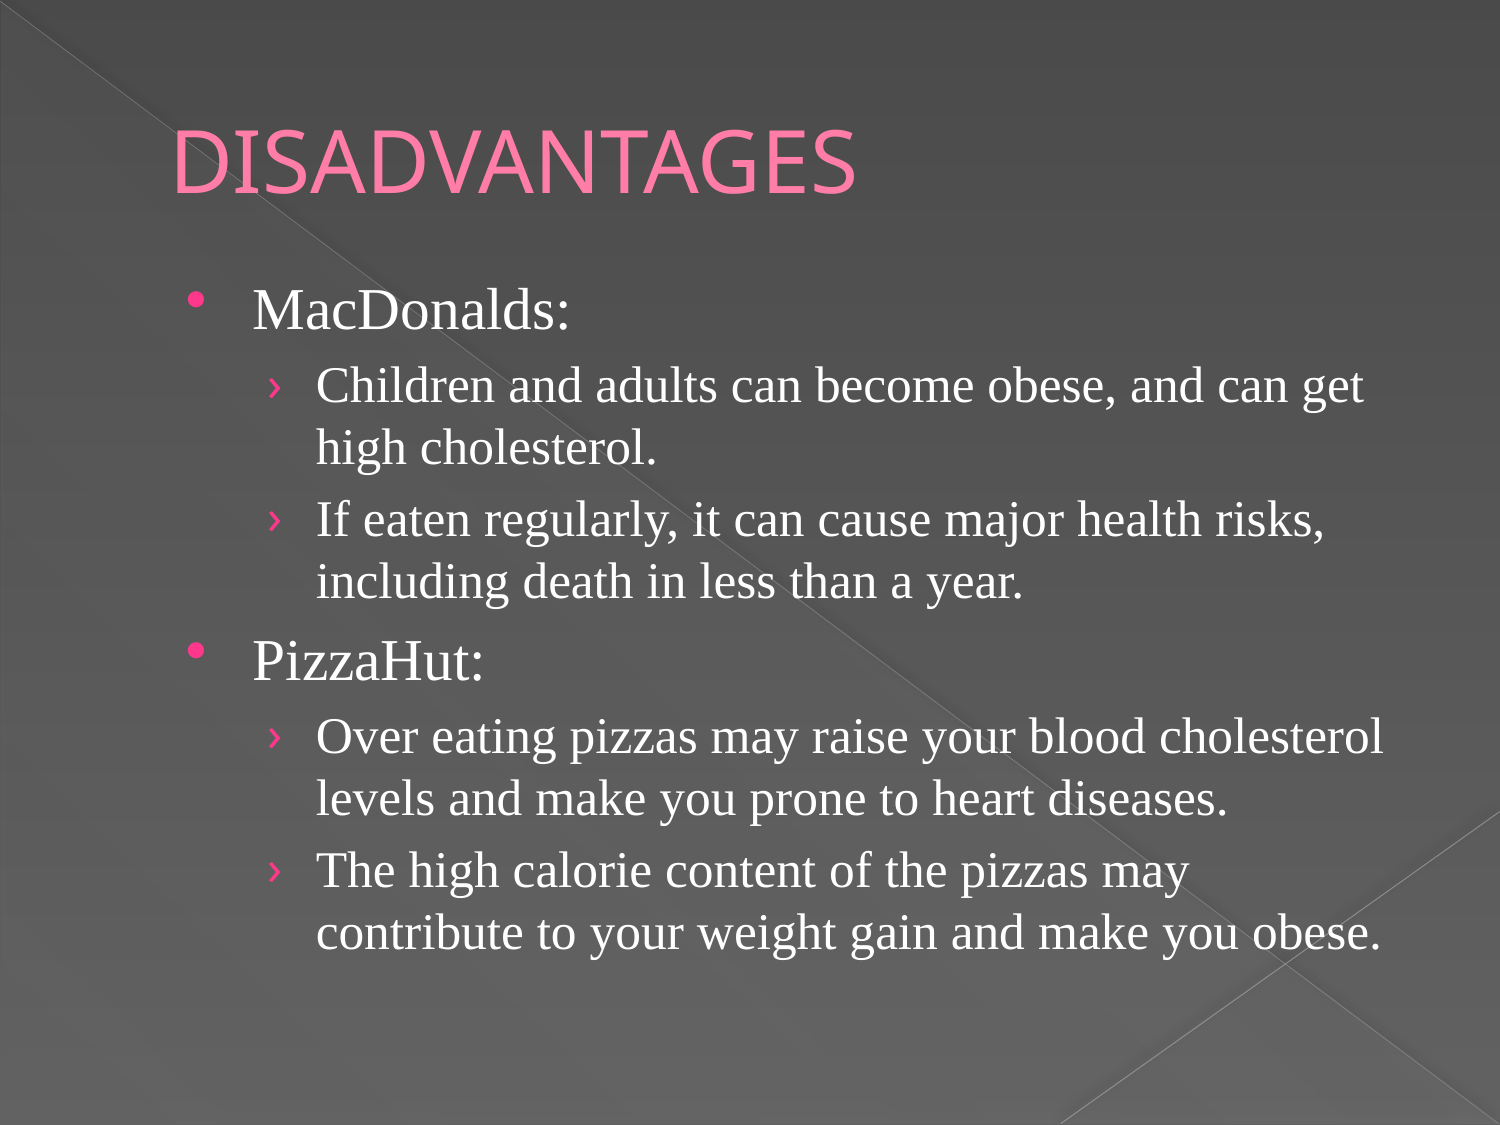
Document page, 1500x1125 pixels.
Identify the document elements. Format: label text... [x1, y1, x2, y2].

list MacDonalds: Children and adults can become obese, and can get high cholesterol. If eaten regularly, it can cause major health risks, including death in less than a year. PizzaHut: Over eating pizzas may raise your blood cholesterol levels and make you prone to heart diseases. The high calorie content of the pizzas may contribute to your weight gain and make you obese. [162, 262, 1425, 975]
title DISADVANTAGES [75, 43, 1425, 274]
